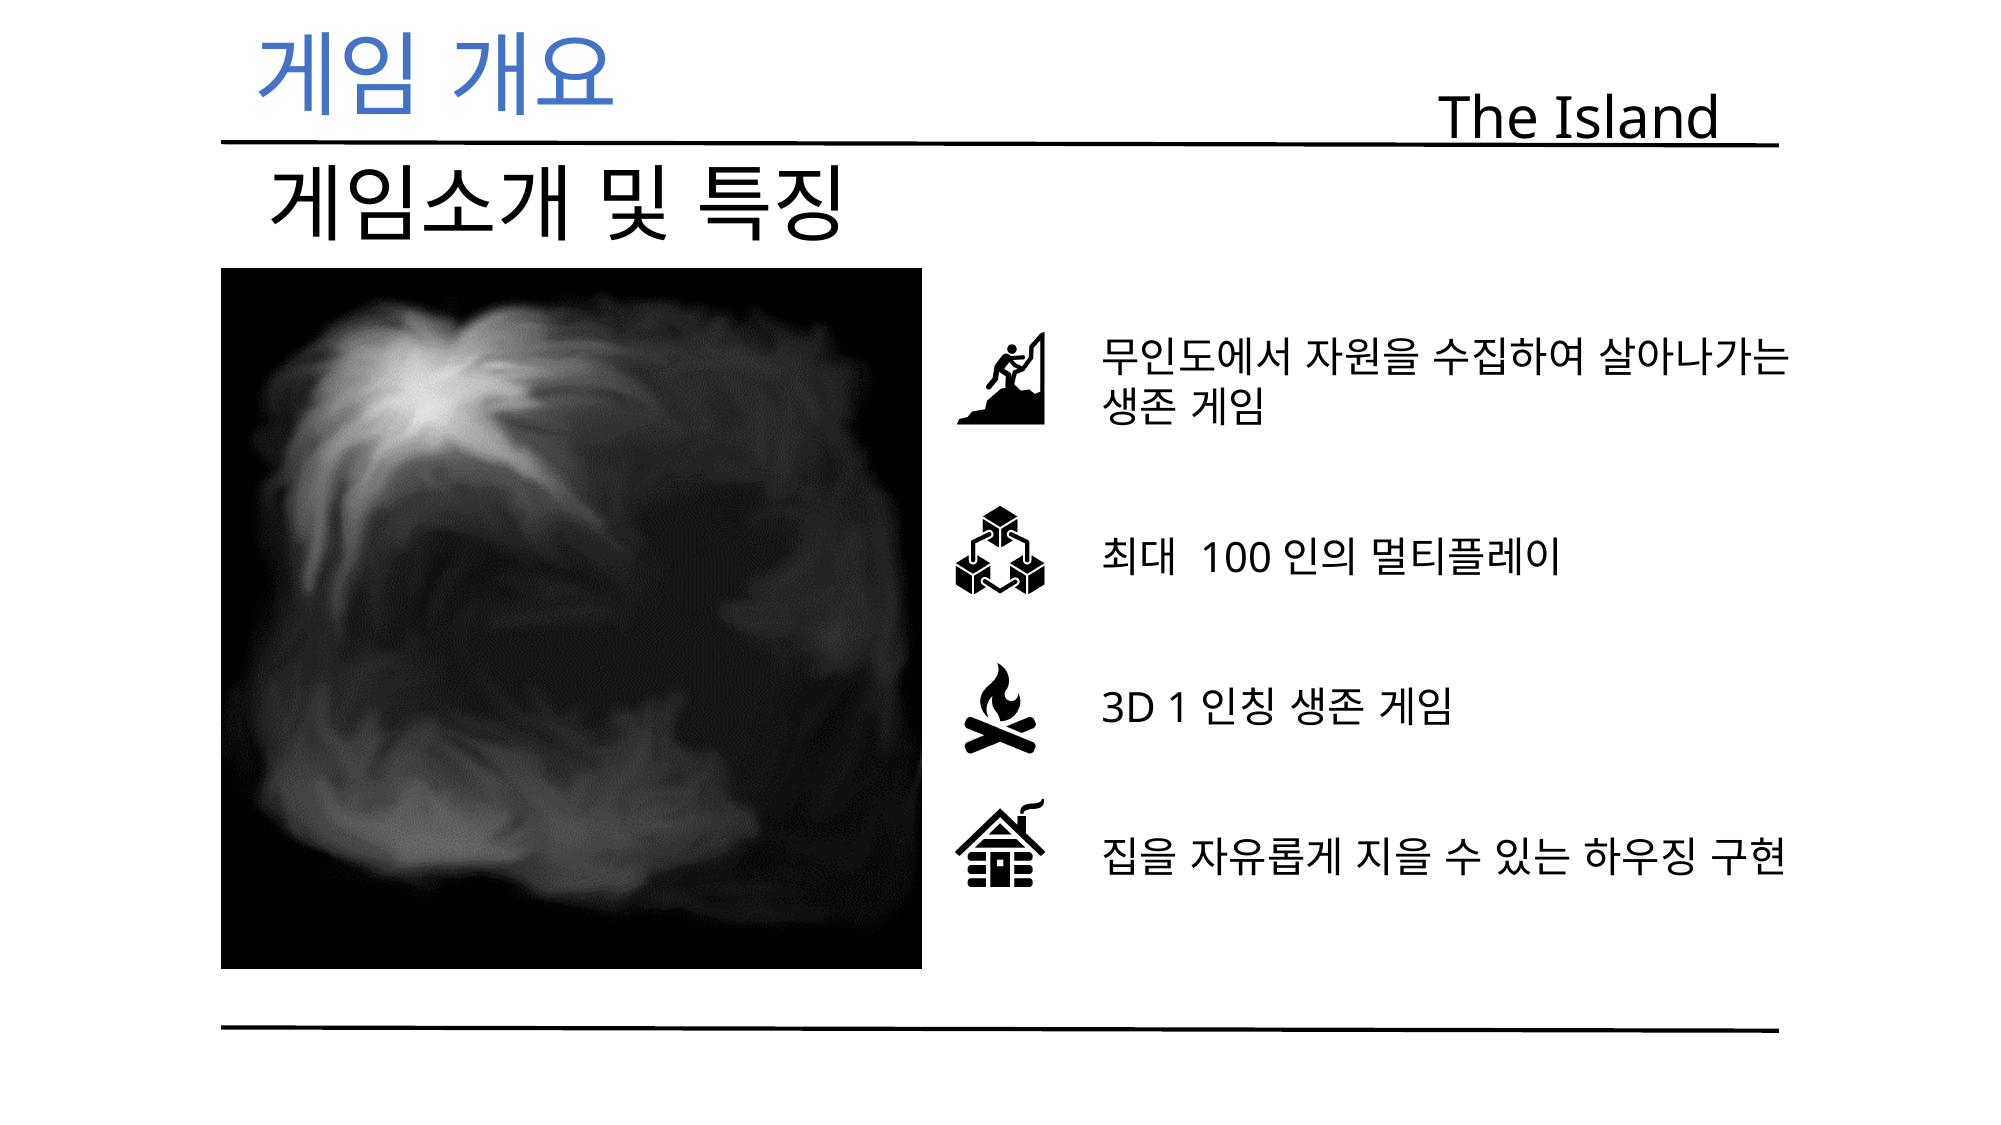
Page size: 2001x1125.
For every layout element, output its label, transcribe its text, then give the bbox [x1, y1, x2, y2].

text_box The Island [1423, 146, 1737, 158]
picture [948, 656, 1052, 760]
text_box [221, 1027, 1779, 1031]
text_box The Island [1423, 72, 1737, 142]
picture [221, 268, 922, 969]
picture [948, 326, 1052, 431]
text_box 무인도에서 자원을 수집하여 살아나가는 생존 게임 최대 100인의 멀티플레이 3D 1인칭 생존 게임 집을 자유롭게 지을 수 있는 하우징 구현 [1086, 323, 1818, 889]
picture [948, 795, 1052, 900]
picture [948, 498, 1052, 603]
text_box 게임 개요 [239, 9, 634, 135]
text_box 게임소개 및 특징 [252, 146, 865, 259]
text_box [221, 142, 1779, 146]
